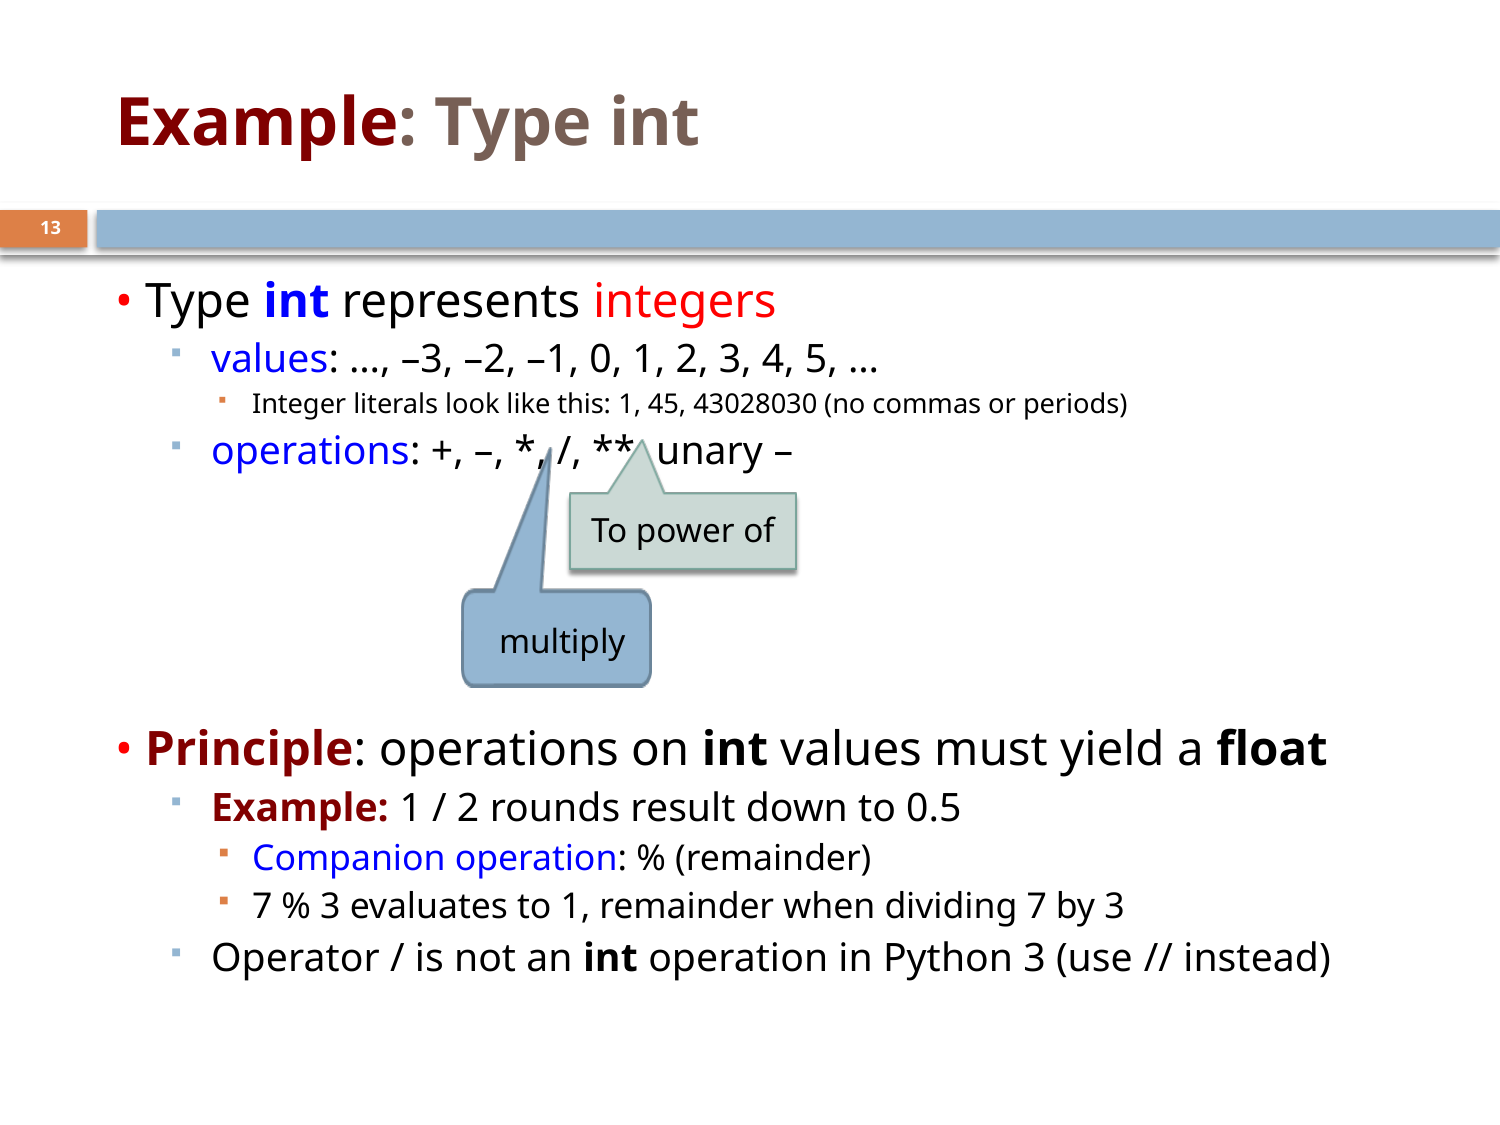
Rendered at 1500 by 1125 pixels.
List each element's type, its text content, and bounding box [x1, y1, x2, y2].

list • Type int represents integers values: …, –3, –2, –1, 0, 1, 2, 3, 4, 5, … Integer literals look like this: 1, 45, 43028030 (no commas or periods) operations: +, –, *, /, **, unary – • Principle: operations on int values must yield a float Example: 1 / 2 rounds result down to 0.5 Companion operation: % (remainder) 7 % 3 evaluates to 1, remainder when dividing 7 by 3 Operator / is not an int operation in Python 3 (use // instead) [100, 262, 1438, 1000]
picture [460, 437, 804, 688]
title Example: Type int [100, 37, 1438, 200]
slide_number 13 [0, 208, 88, 249]
